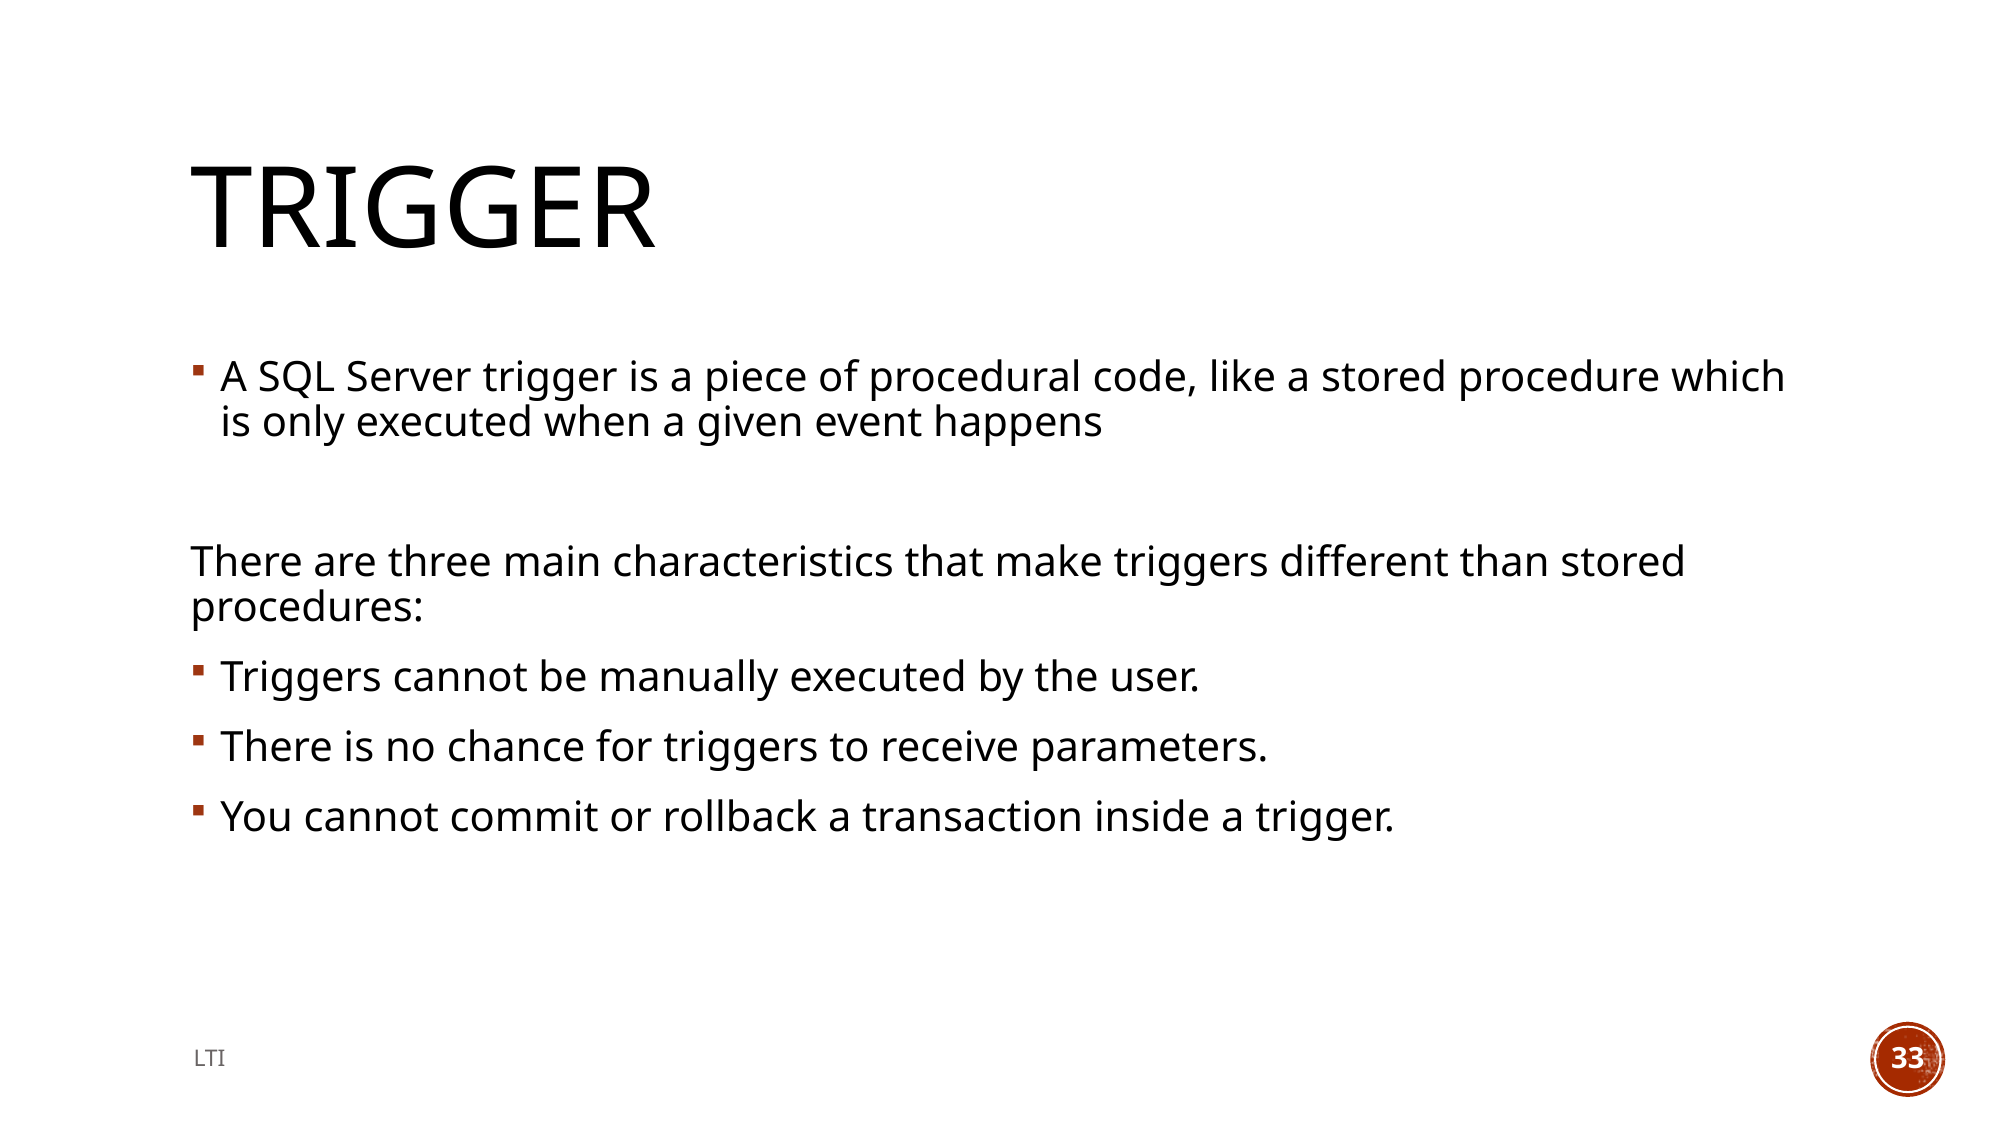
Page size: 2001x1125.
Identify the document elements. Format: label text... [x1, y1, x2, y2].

list A SQL Server trigger is a piece of procedural code, like a stored procedure which is only executed when a given event happens There are three main characteristics that make triggers different than stored procedures: Triggers cannot be manually executed by the user. There is no chance for triggers to receive parameters. You cannot commit or rollback a transaction inside a trigger. [175, 348, 1826, 1013]
slide_number 33 [1855, 1028, 1961, 1089]
footer LTI [178, 1028, 1217, 1089]
title Trigger [175, 79, 1826, 344]
